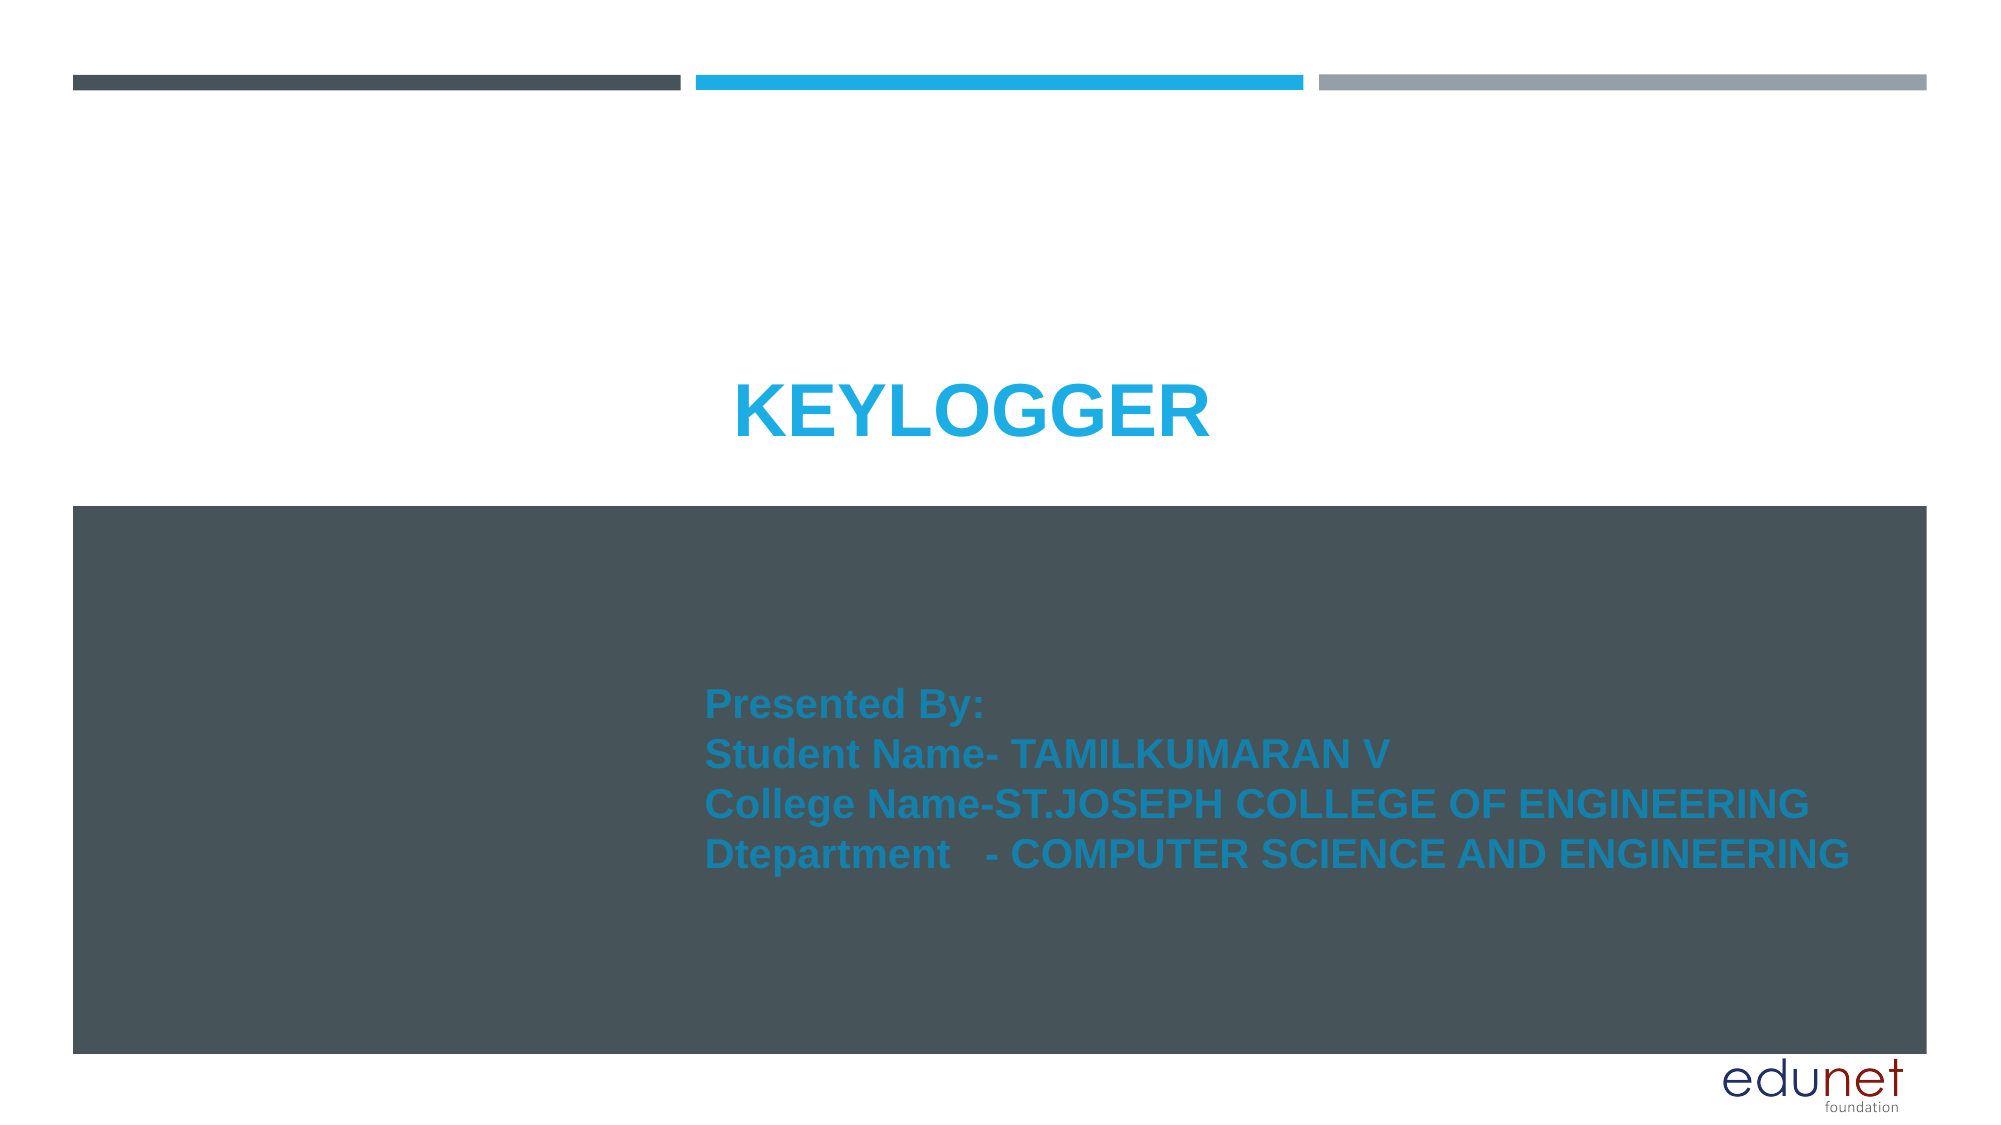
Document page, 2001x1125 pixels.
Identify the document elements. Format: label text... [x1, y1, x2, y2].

title KEYLOGGER [222, 298, 1724, 460]
text_box Presented By: Student Name- TAMILKUMARAN V College Name-ST.JOSEPH COLLEGE OF ENGINEERING Dtepartment - COMPUTER SCIENCE AND ENGINEERING [689, 669, 1999, 885]
picture [1719, 1056, 1905, 1116]
